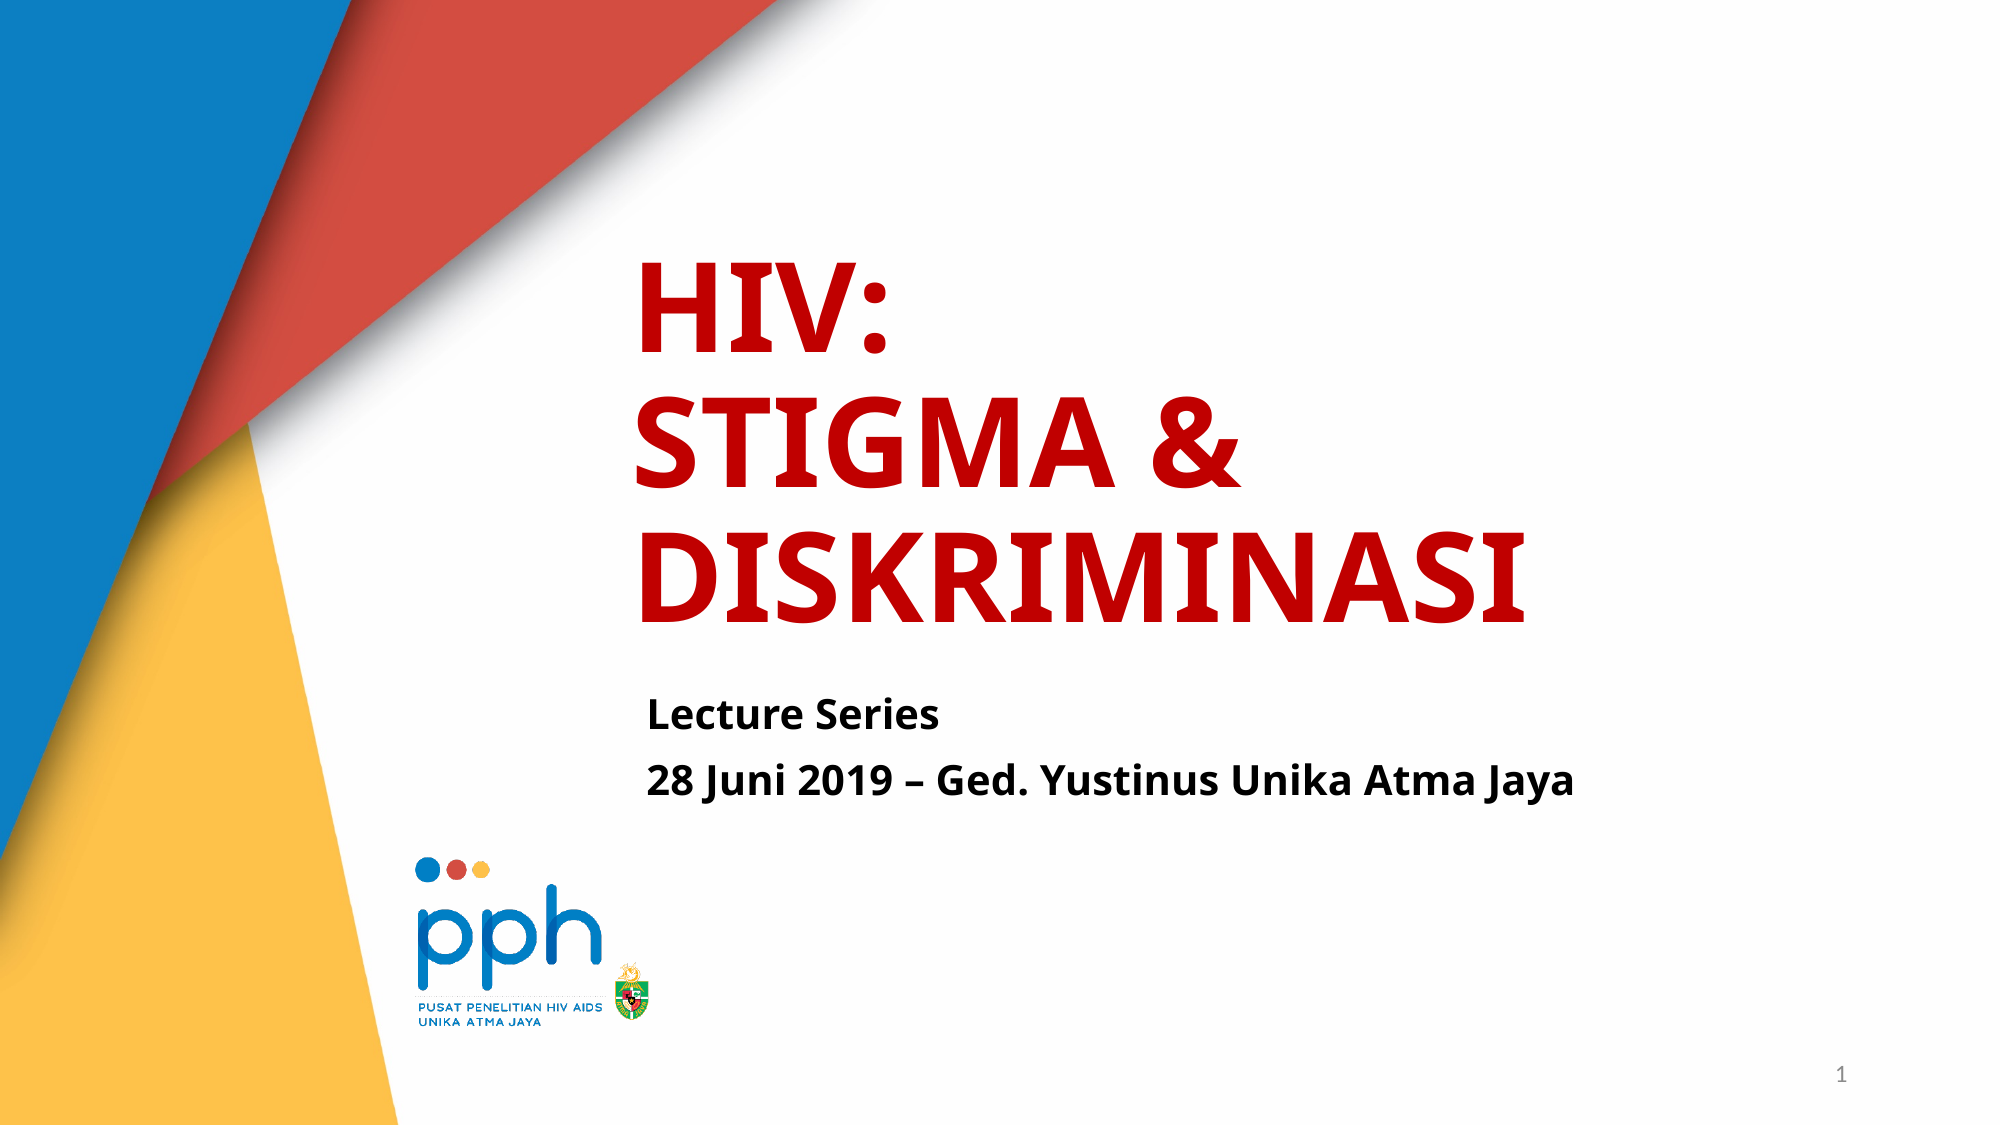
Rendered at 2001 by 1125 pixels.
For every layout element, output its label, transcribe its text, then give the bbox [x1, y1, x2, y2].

picture [0, 0, 2001, 1125]
slide_number 1 [1412, 1042, 1863, 1103]
text_box Lecture Series 28 Juni 2019 – Ged. Yustinus Unika Atma Jaya [631, 686, 1822, 825]
title HIV: STIGMA & DISKRIMINASI [616, 242, 1863, 658]
